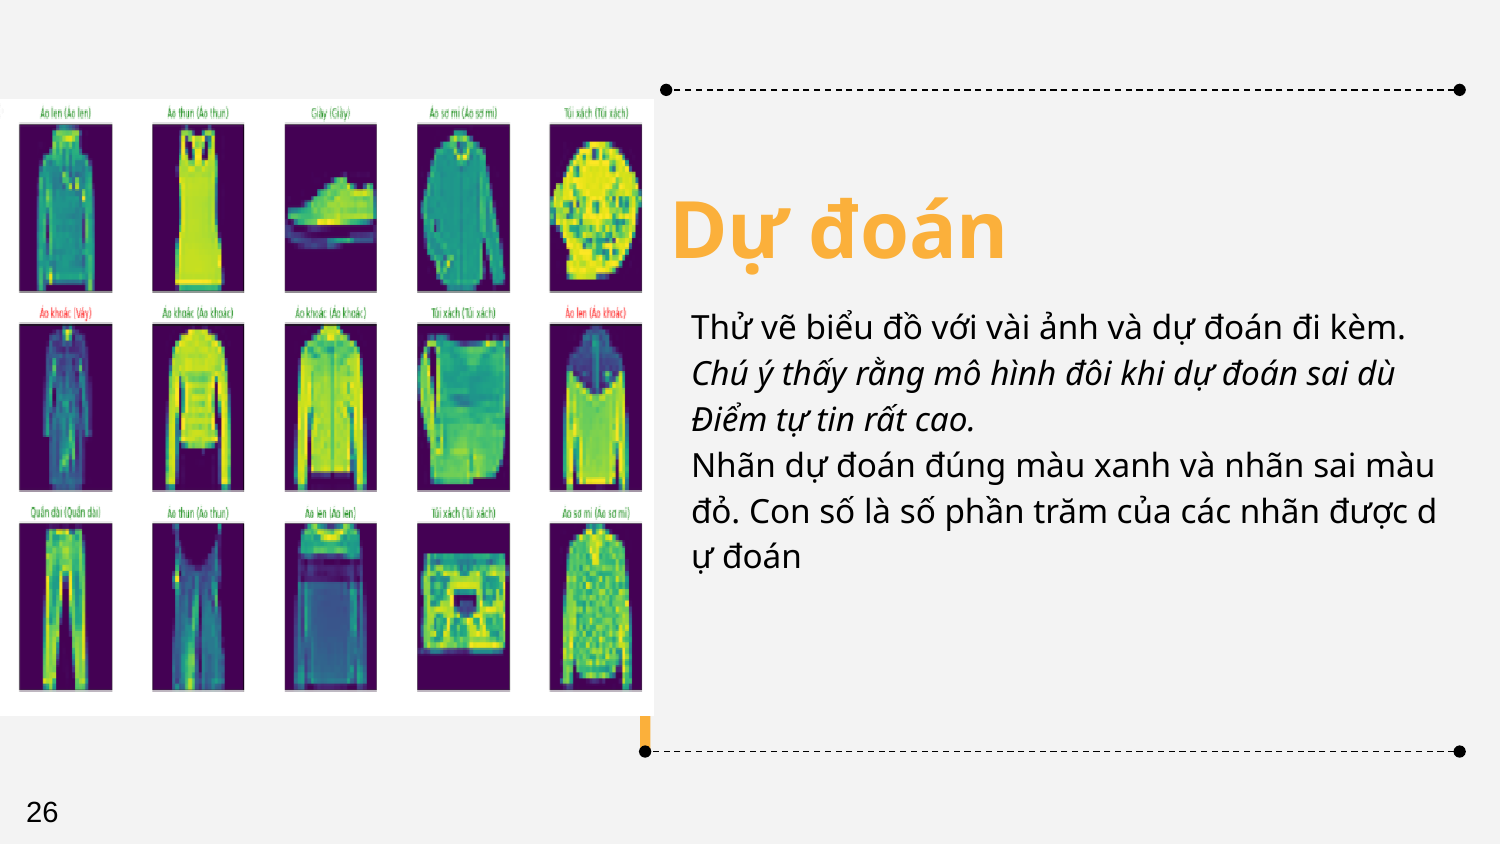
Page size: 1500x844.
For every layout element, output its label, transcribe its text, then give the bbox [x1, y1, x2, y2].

title Dự đoán [657, 164, 1301, 259]
text_box 26 [11, 785, 78, 836]
subtitle Thử vẽ biểu đồ với vài ảnh và dự đoán đi kèm. Chú ý thấy rằng mô hình đôi khi dự đoán sai dù Điểm tự tin rất cao. Nhãn dự đoán đúng màu xanh và nhãn sai màu đỏ. Con số là số phần trăm của các nhãn được dự đoán [657, 285, 1474, 680]
picture [0, 99, 654, 716]
text_box [640, 724, 651, 748]
